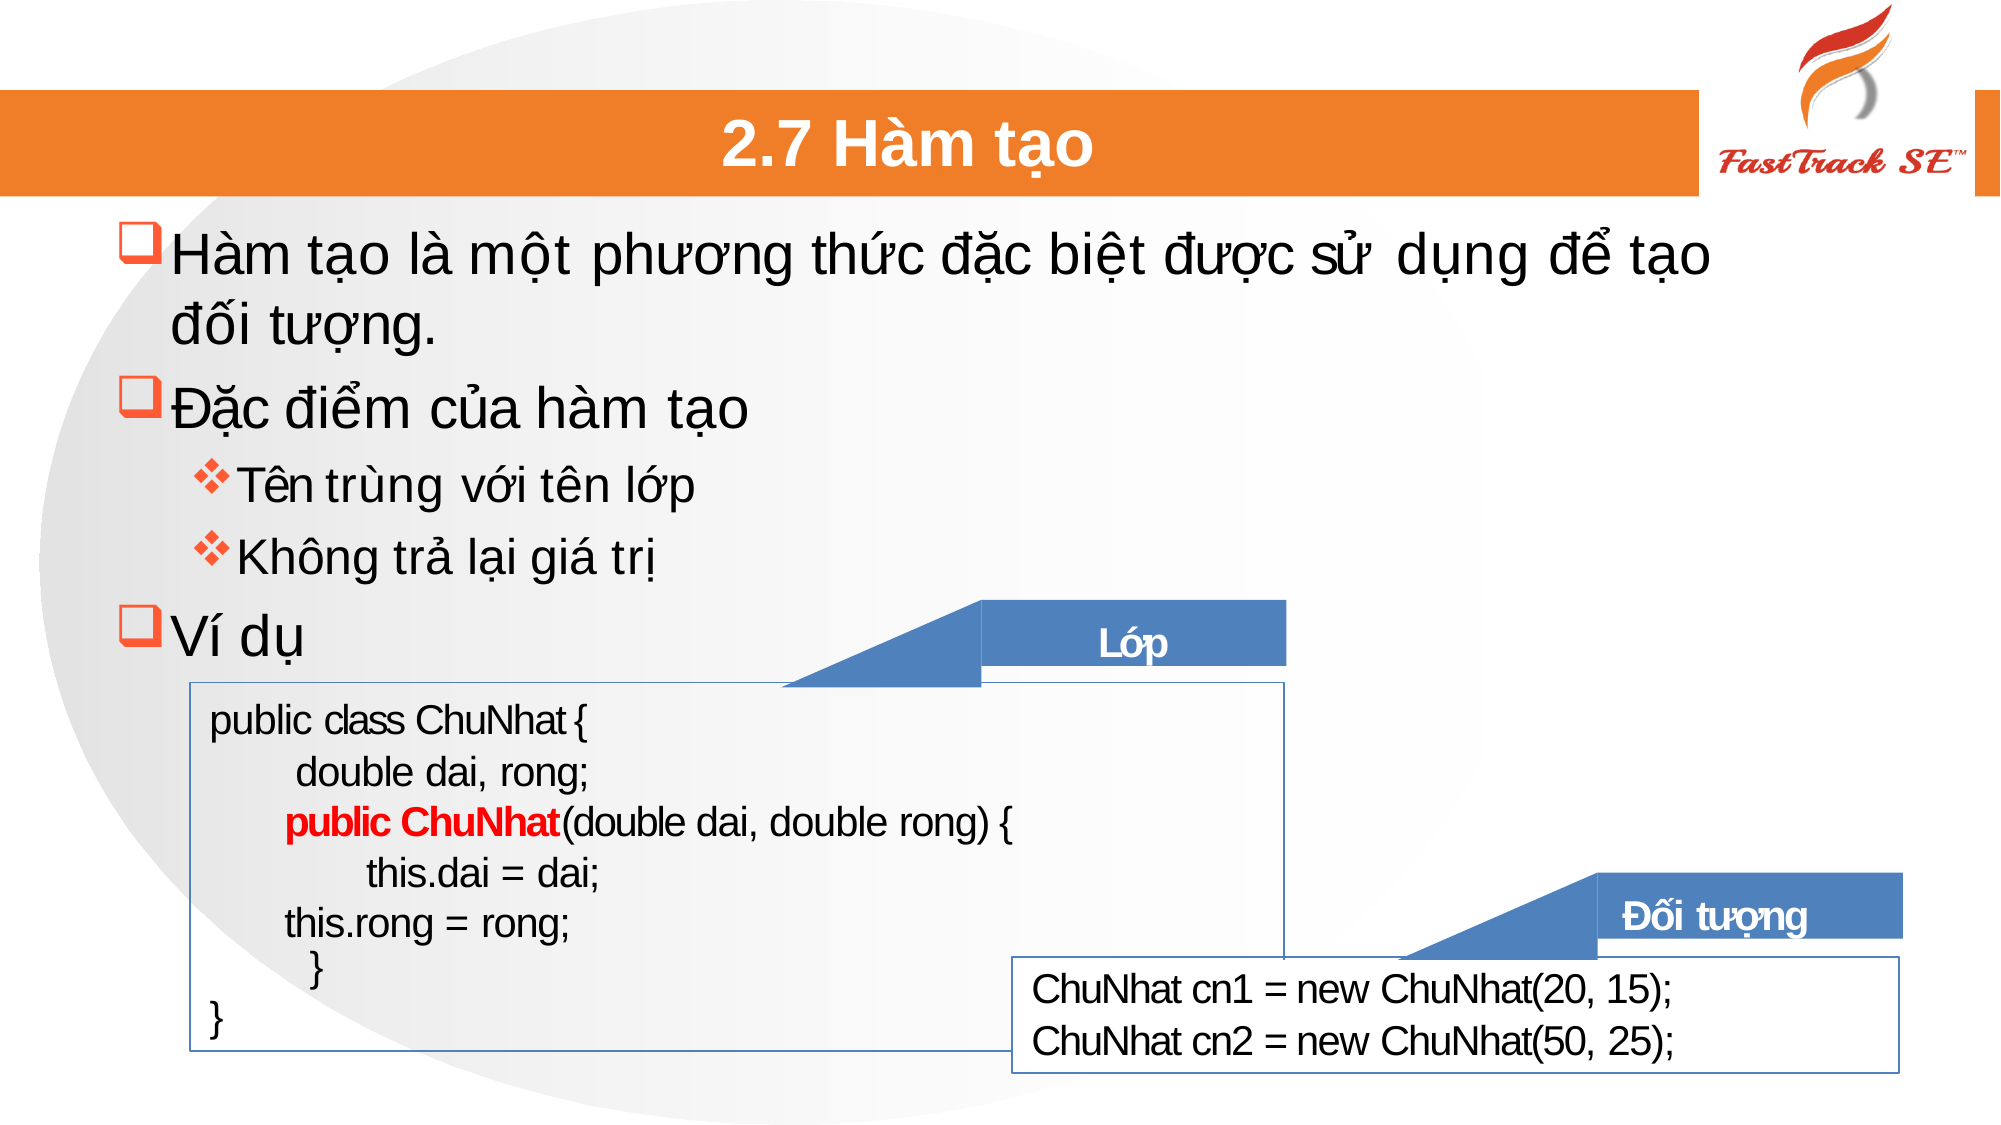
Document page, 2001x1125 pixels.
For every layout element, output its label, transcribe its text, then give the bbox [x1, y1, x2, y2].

text_box [1802, 31, 1831, 161]
text_box Lớp [982, 599, 1287, 666]
title 2.7 Hàm tạo [249, 99, 1567, 180]
text_box [1397, 872, 1598, 960]
text_box ChuNhat cn1 = new ChuNhat(20, 15); ChuNhat cn2 = new ChuNhat(50, 25); [1029, 959, 1874, 1064]
text_box [1299, 31, 1424, 99]
text_box [1831, 31, 1956, 161]
text_box [781, 599, 982, 688]
text_box [190, 682, 1284, 1051]
text_box Đối tượng [1598, 872, 1903, 939]
text_box [1011, 957, 1899, 1074]
text_box } [307, 938, 331, 991]
text_box public class ChuNhat { double dai, rong; public ChuNhat(double dai, double rong) { this.dai = dai; this.rong = rong; [207, 690, 1257, 946]
picture [1700, 0, 1975, 192]
text_box } [207, 988, 231, 1041]
text_box Ví dụ [112, 596, 372, 669]
text_box Hàm tạo là một phương thức đặc biệt được sử dụng để tạo đối tượng. Đặc điểm của hàm tạo Tên trùng với tên lớp Không trả lại giá trị [112, 214, 1784, 585]
